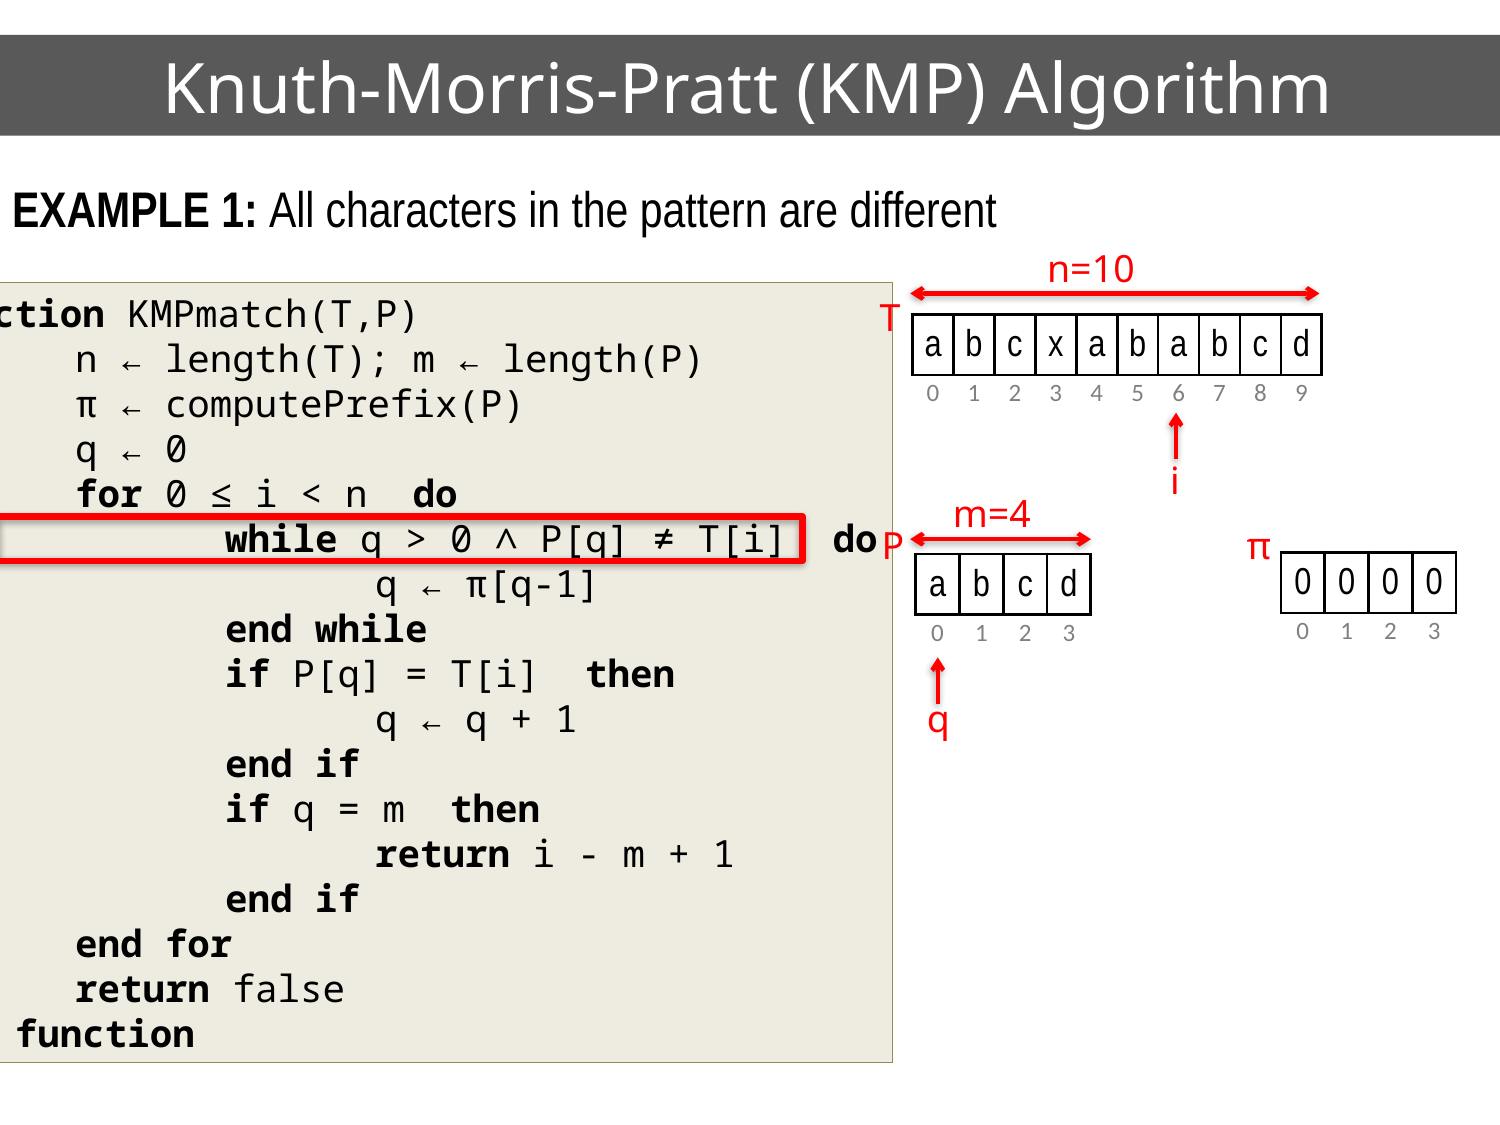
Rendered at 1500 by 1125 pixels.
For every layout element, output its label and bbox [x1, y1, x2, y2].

table_cell [913, 376, 1322, 436]
text_box [1155, 412, 1195, 510]
table_header [1414, 554, 1455, 612]
table_header [955, 316, 993, 374]
table_header [1119, 316, 1157, 374]
table_header [914, 316, 952, 374]
table_header [1005, 555, 1046, 613]
table_header [1159, 316, 1198, 374]
title [0, 34, 1500, 136]
table_cell [1281, 614, 1456, 674]
table_header [1282, 316, 1320, 374]
text_box [1231, 514, 1287, 575]
table_header [1037, 316, 1075, 374]
table_header [1200, 316, 1239, 374]
table_header [1078, 316, 1116, 374]
table_header [1241, 316, 1280, 374]
table_header [961, 555, 1002, 613]
table_header [917, 555, 958, 613]
text_box [912, 657, 965, 748]
table_header [1048, 555, 1089, 613]
table_header [1282, 554, 1323, 612]
table_header [996, 316, 1034, 374]
table_cell [916, 616, 1091, 676]
text_box [0, 169, 1498, 1063]
table_header [1370, 554, 1411, 612]
table_header [1326, 554, 1367, 612]
